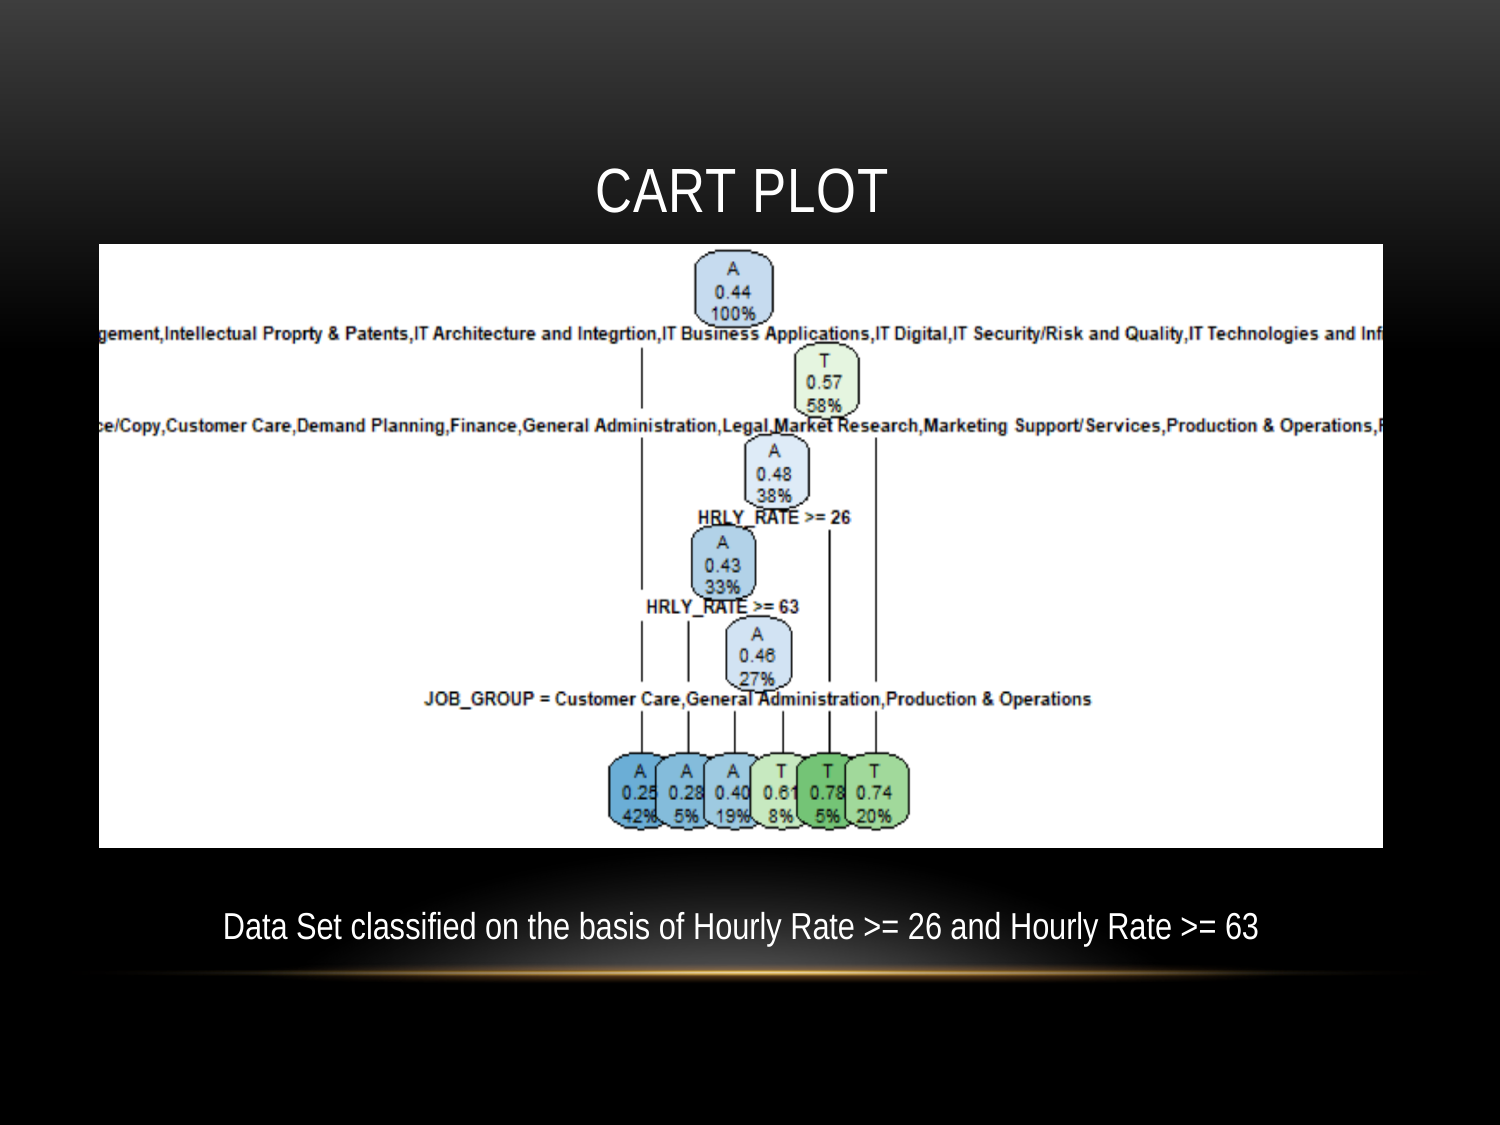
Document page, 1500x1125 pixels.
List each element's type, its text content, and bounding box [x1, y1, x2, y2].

title CART Plot [99, 45, 1400, 233]
picture [0, 0, 1500, 1125]
text_box Data Set classified on the basis of Hourly Rate >= 26 and Hourly Rate >= 63 [100, 894, 1382, 955]
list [99, 243, 1383, 848]
